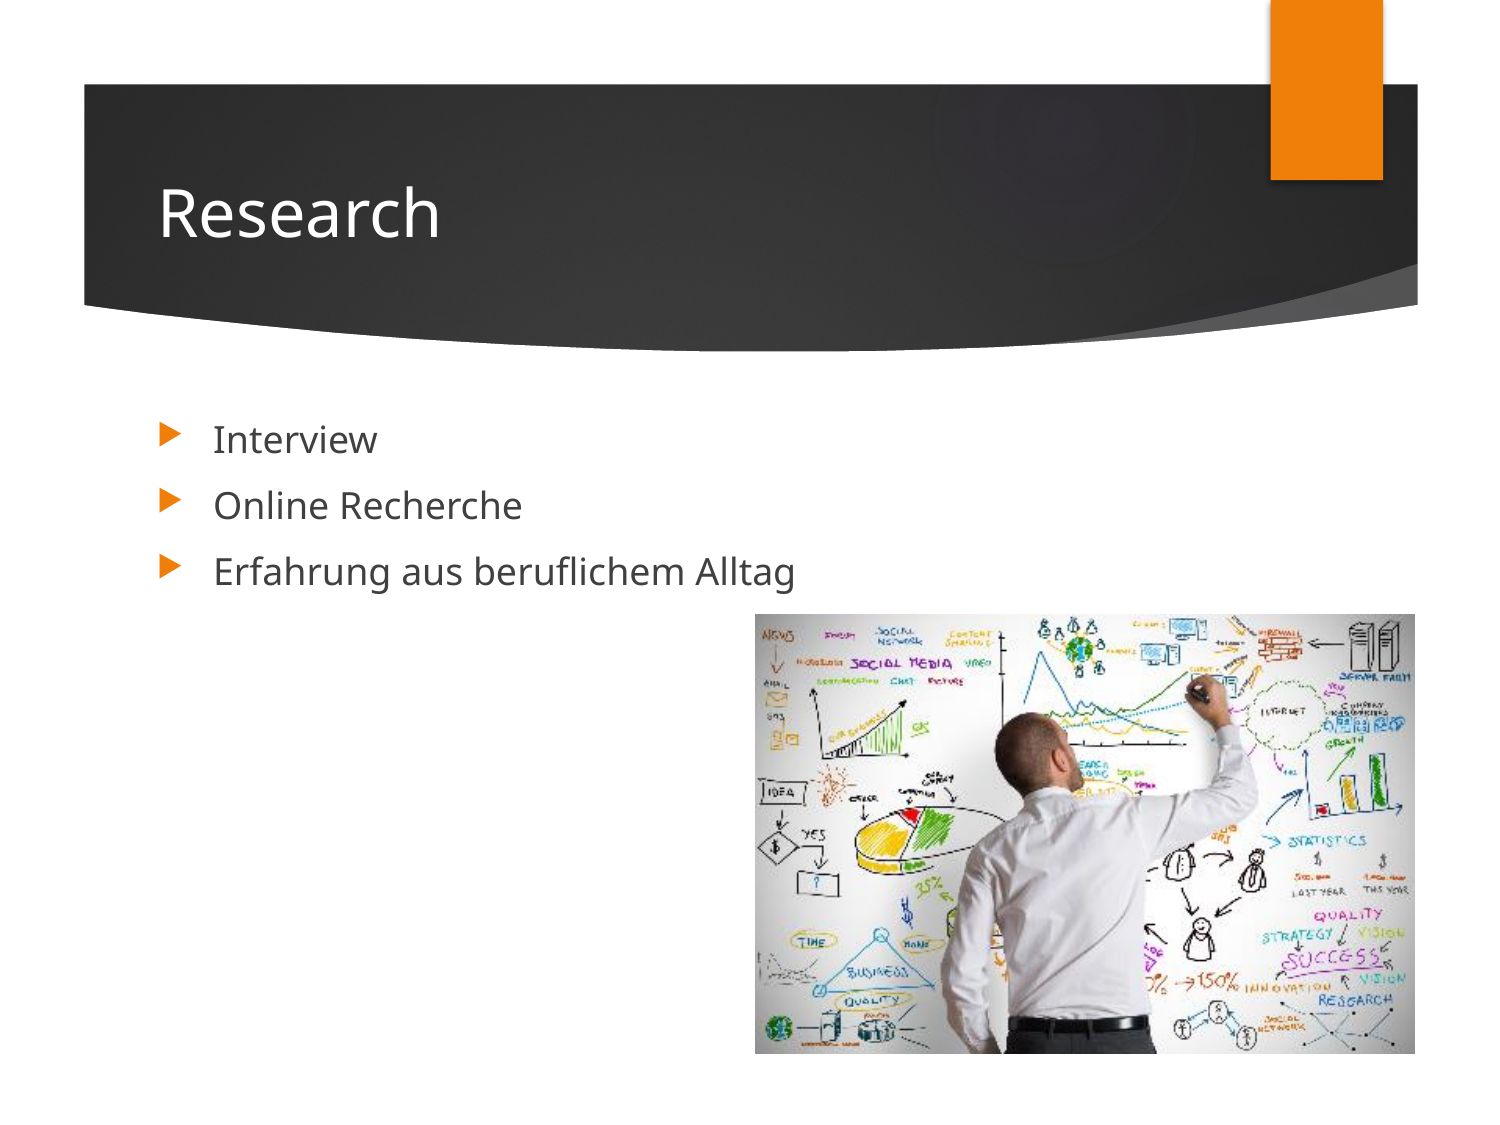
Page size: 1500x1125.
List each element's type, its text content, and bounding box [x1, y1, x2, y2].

picture [755, 614, 1416, 1054]
list Interview Online Recherche Erfahrung aus beruflichem Alltag [141, 408, 1183, 988]
title Research [142, 152, 1183, 269]
